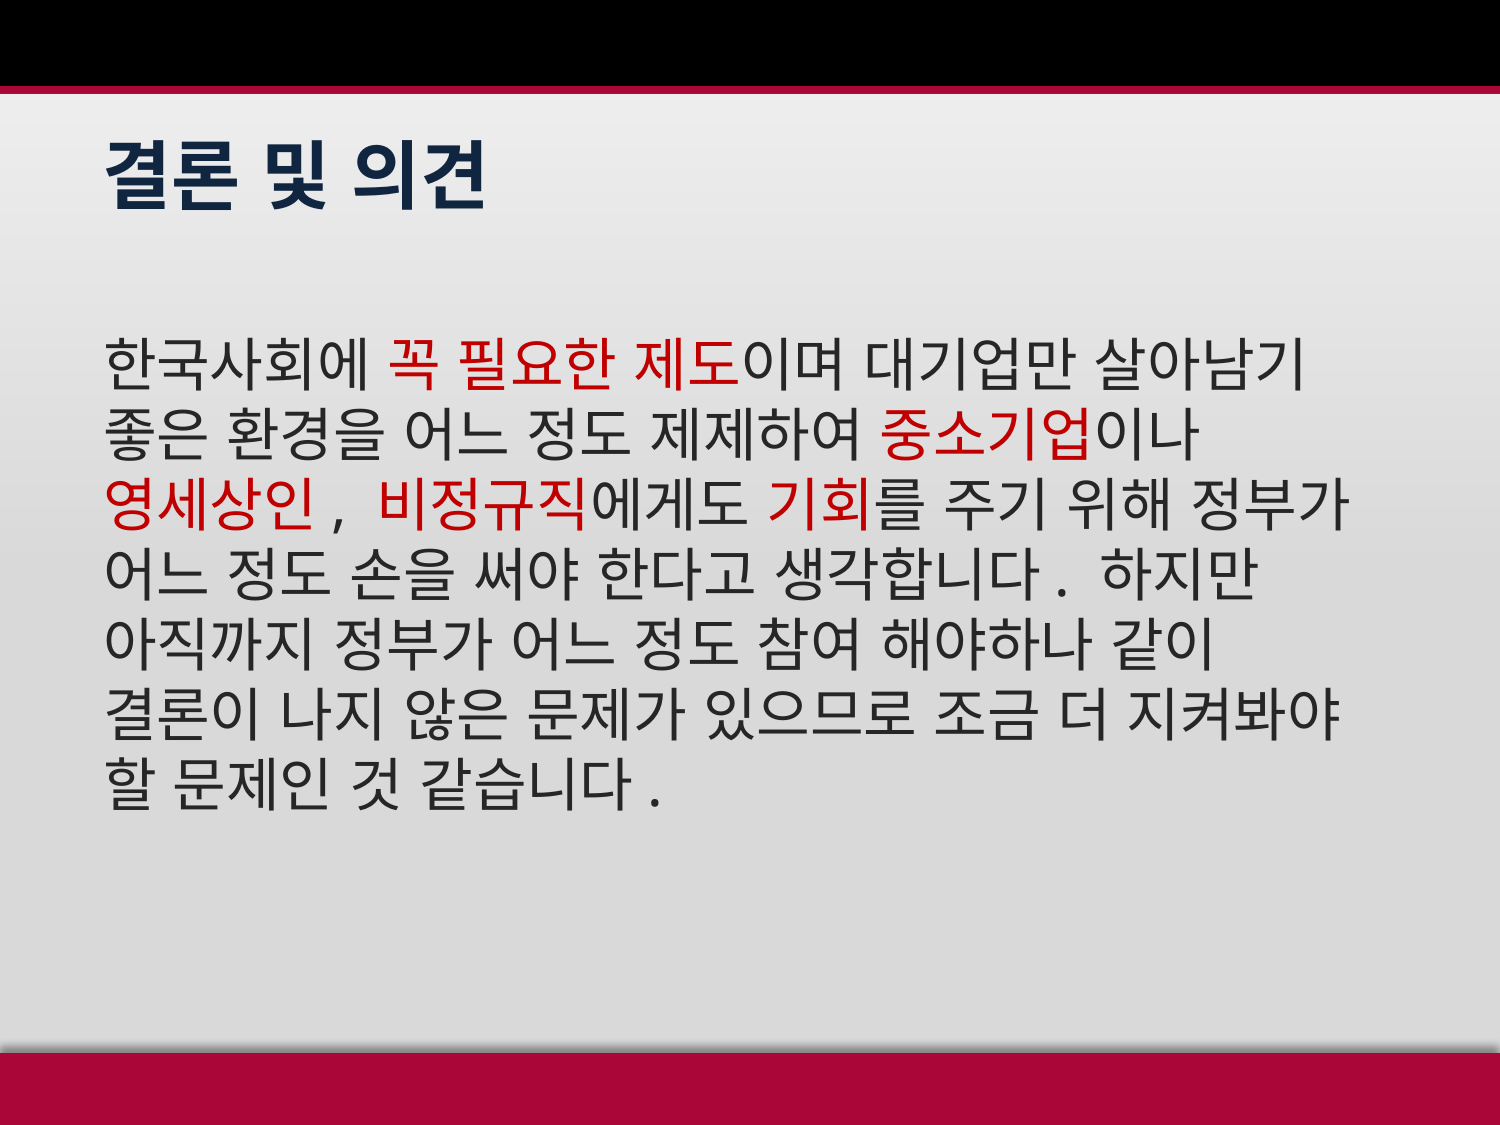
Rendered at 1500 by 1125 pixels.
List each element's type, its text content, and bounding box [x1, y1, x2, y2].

text_box 한국사회에 꼭 필요한 제도이며 대기업만 살아남기 좋은 환경을 어느 정도 제제하여 중소기업이나 영세상인, 비정규직에게도 기회를 주기 위해 정부가 어느 정도 손을 써야 한다고 생각합니다. 하지만 아직까지 정부가 어느 정도 참여 해야하나 같이 결론이 나지 않은 문제가 있으므로 조금 더 지켜봐야 할 문제인 것 같습니다. [88, 321, 1376, 826]
text_box 결론 및 의견 [87, 120, 505, 226]
